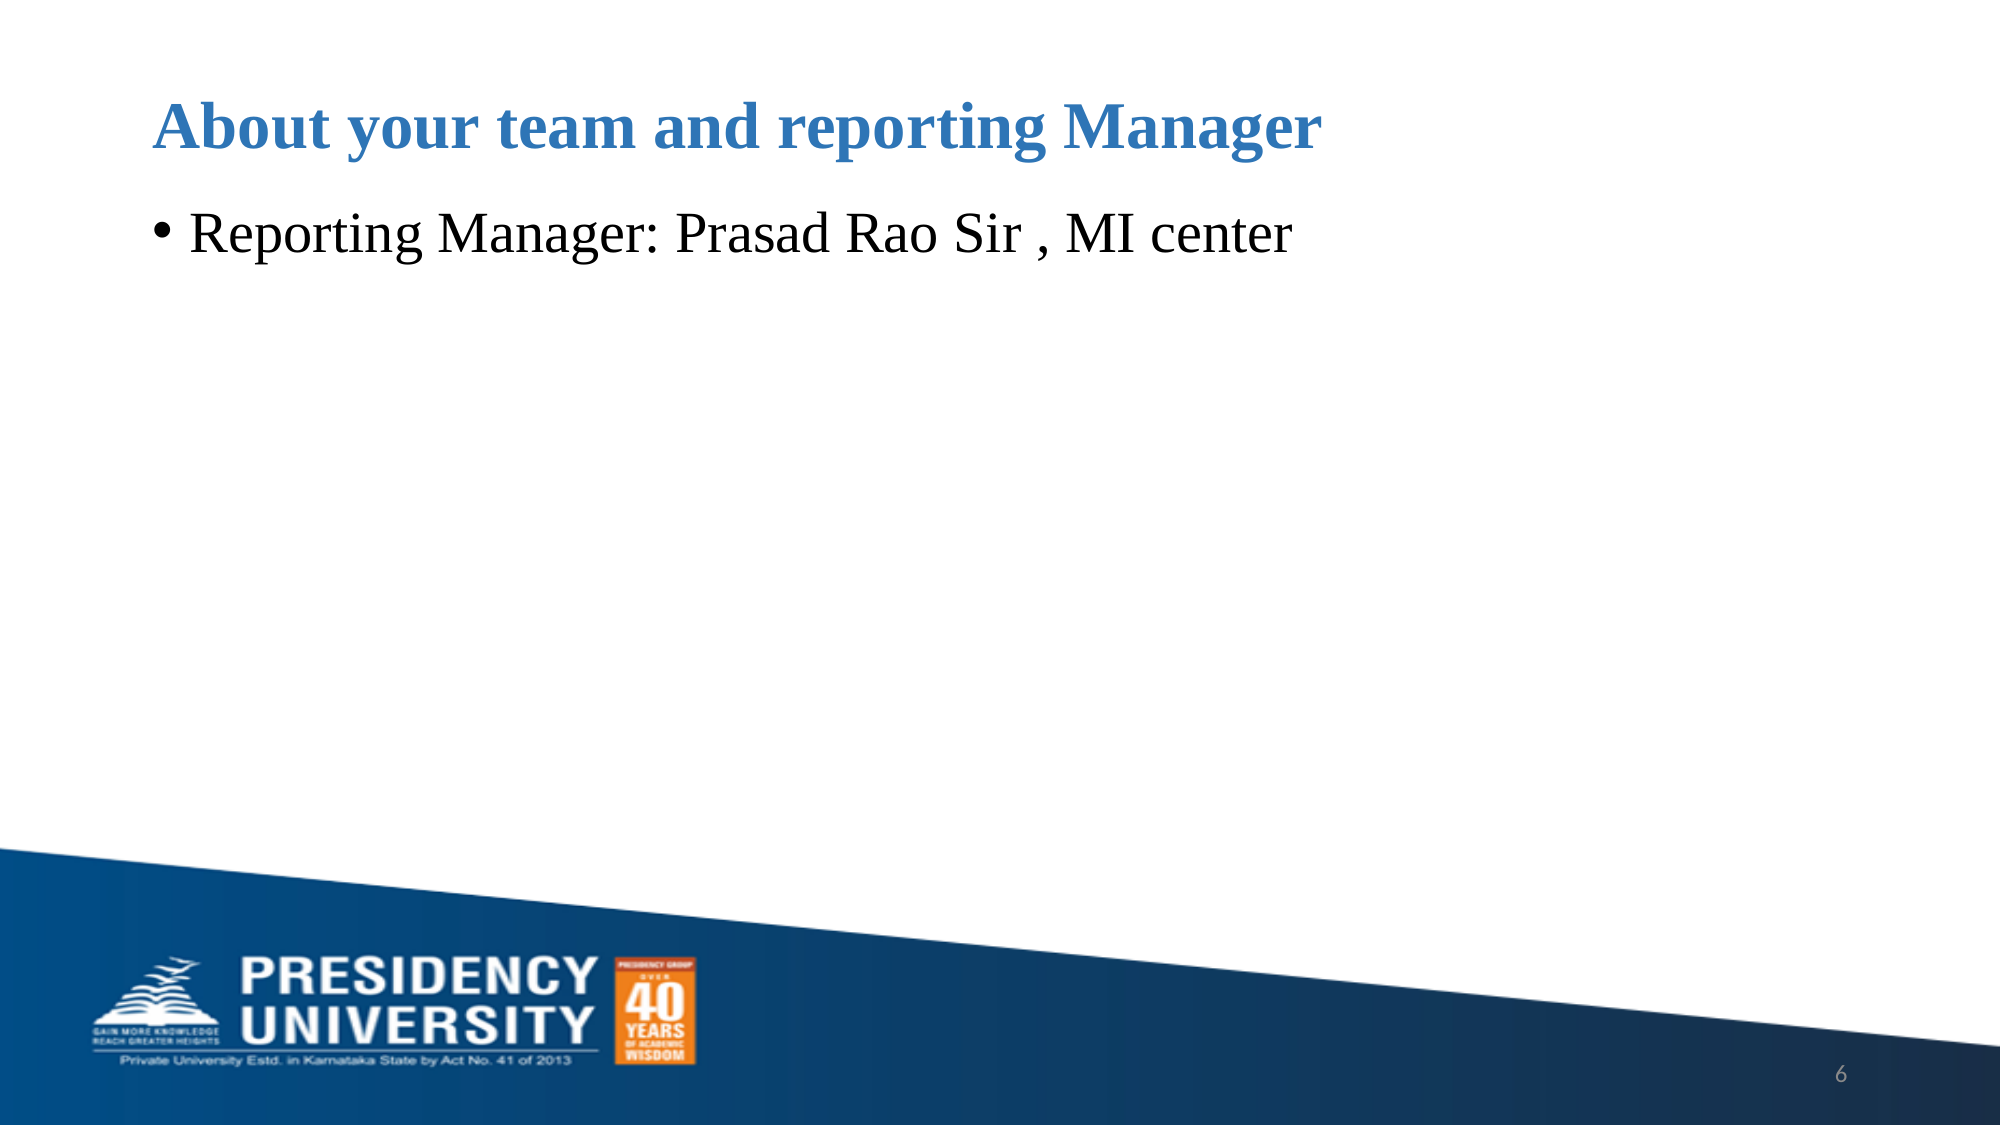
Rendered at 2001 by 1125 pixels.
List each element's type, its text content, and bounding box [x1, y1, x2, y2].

list Reporting Manager: Prasad Rao Sir , MI center [137, 194, 1863, 860]
picture [0, 845, 2000, 1125]
title About your team and reporting Manager [137, 59, 1863, 194]
slide_number 6 [1412, 1042, 1863, 1103]
